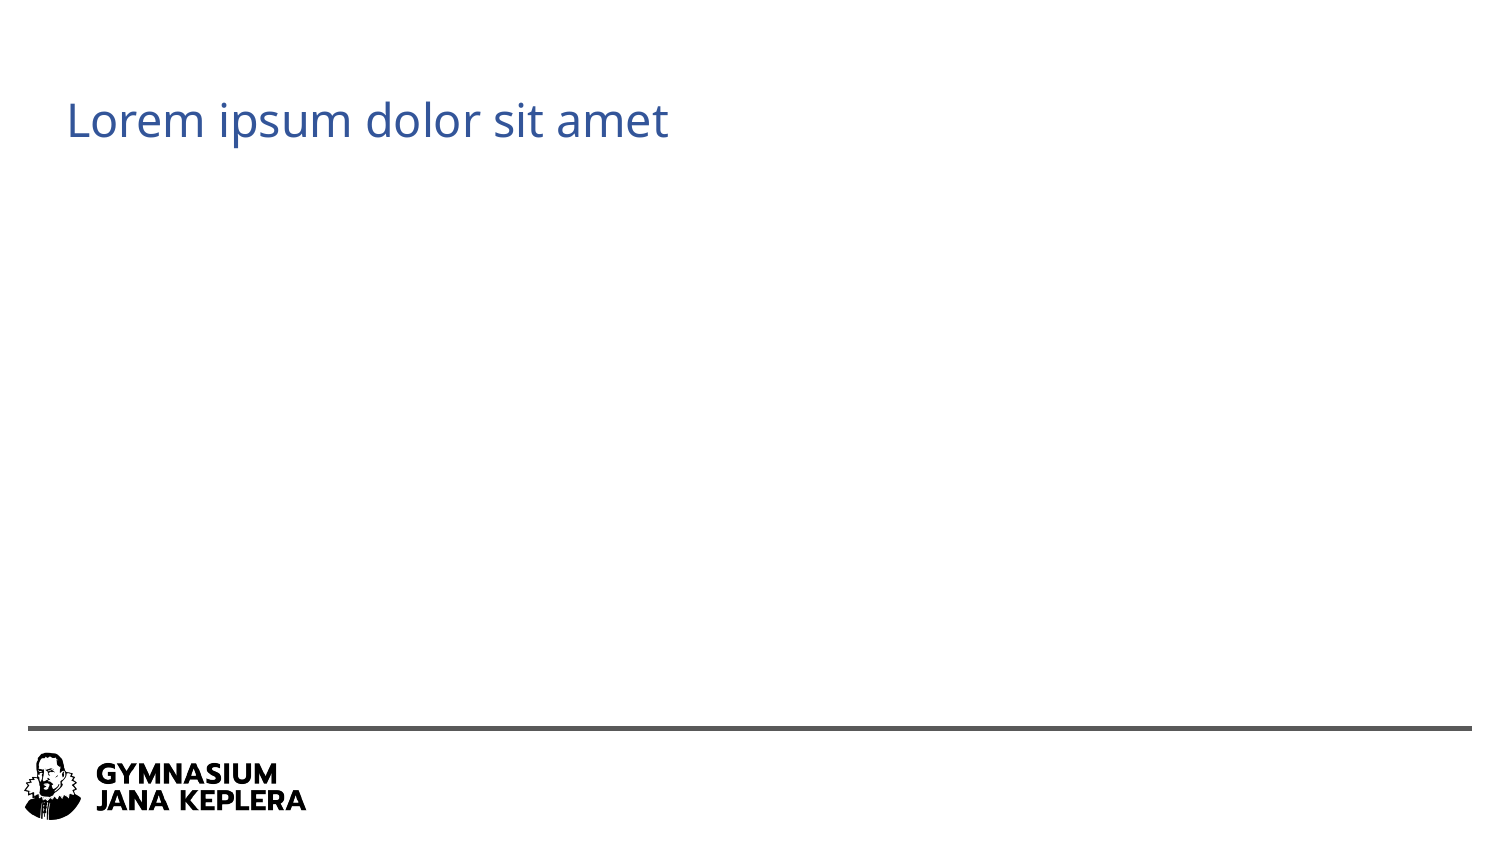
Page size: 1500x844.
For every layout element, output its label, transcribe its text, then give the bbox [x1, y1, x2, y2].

picture [0, 728, 330, 844]
title Lorem ipsum dolor sit amet [51, 72, 1449, 167]
